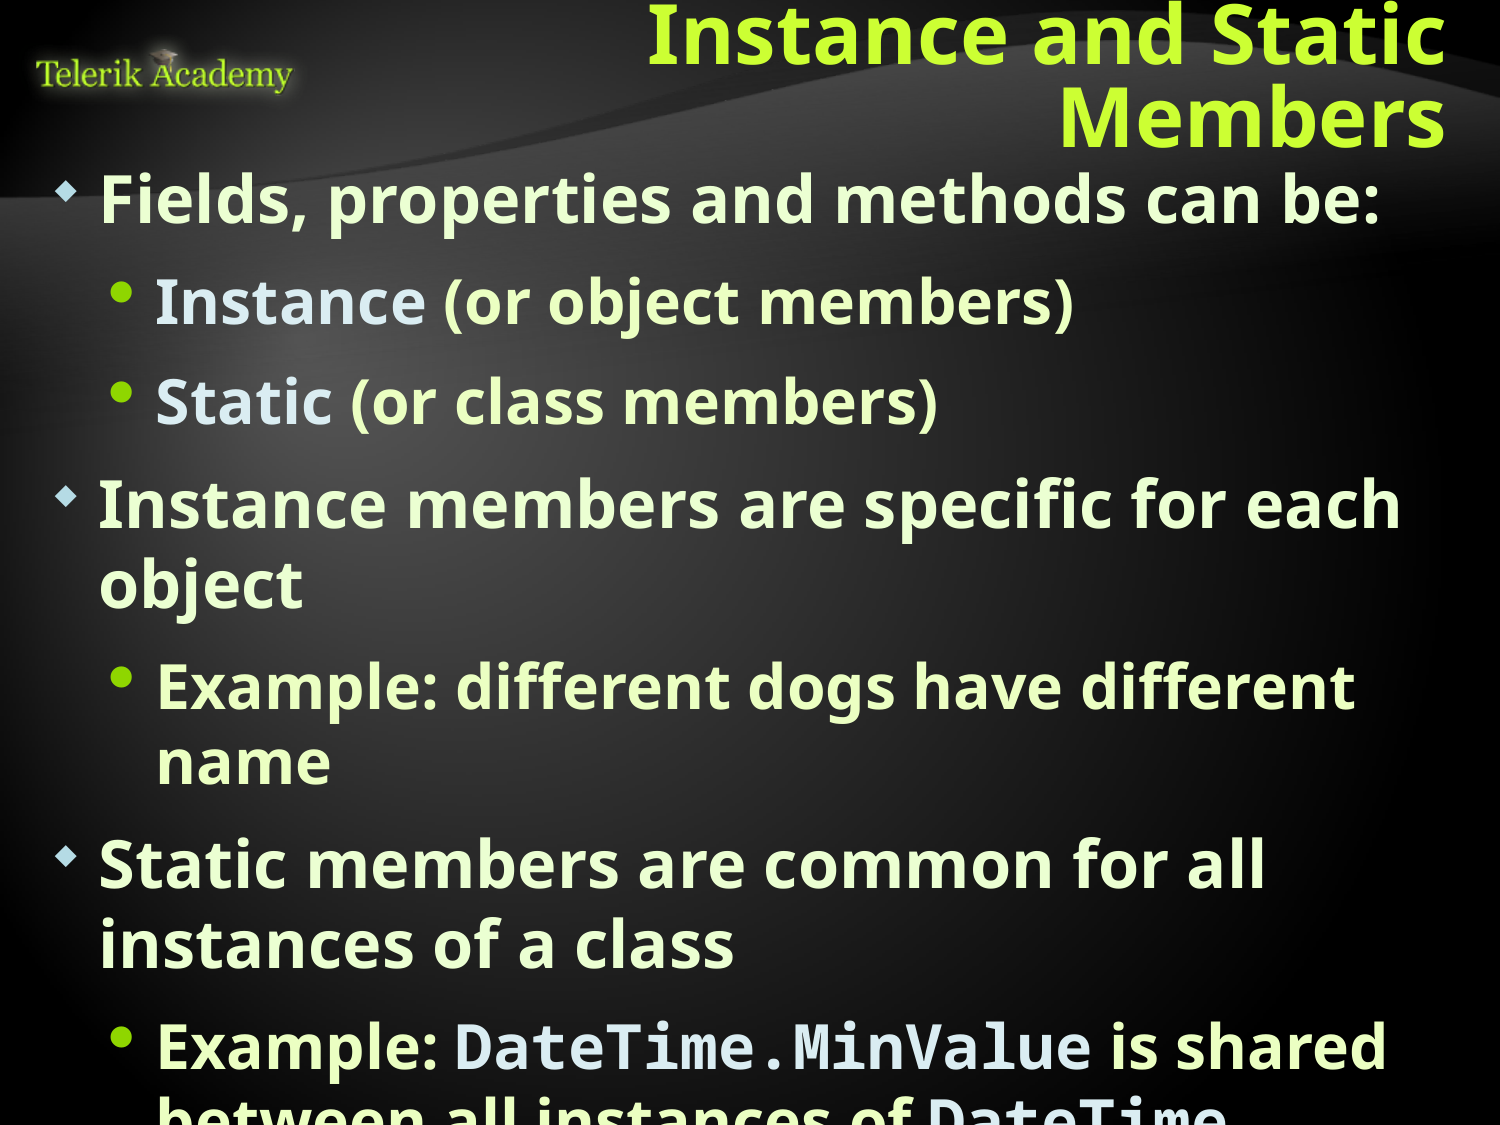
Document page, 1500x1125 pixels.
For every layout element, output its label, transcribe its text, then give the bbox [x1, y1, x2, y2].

title Instance and Static Members [300, 12, 1463, 149]
list Fields, properties and methods can be: Instance (or object members) Static (or class members) Instance members are specific for each object Example: different dogs have different name Static members are common for all instances of a class Example: DateTime.MinValue is shared between all instances of DateTime [37, 149, 1463, 1100]
picture [0, 0, 1500, 1125]
